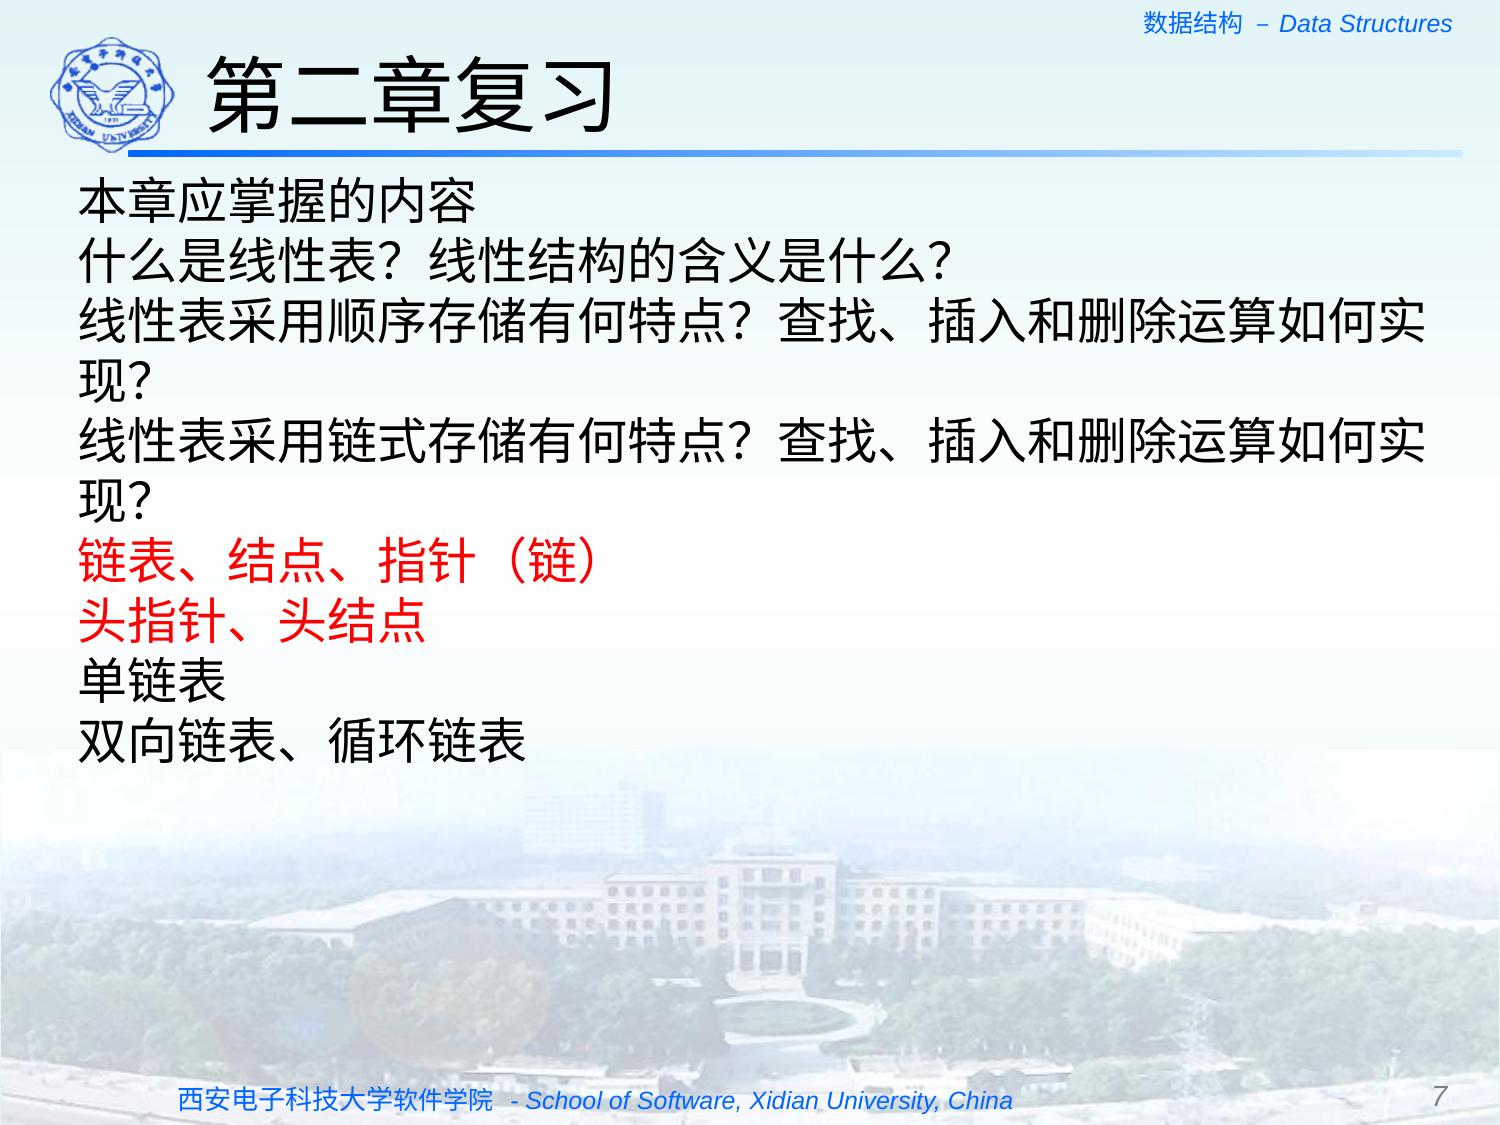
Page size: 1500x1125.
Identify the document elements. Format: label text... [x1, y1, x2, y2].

list 本章应掌握的内容 什么是线性表？线性结构的含义是什么？ 线性表采用顺序存储有何特点？查找、插入和删除运算如何实现？ 线性表采用链式存储有何特点？查找、插入和删除运算如何实现？ 链表、结点、指针（链） 头指针、头结点 单链表 双向链表、循环链表 [62, 162, 1450, 1063]
picture [50, 37, 175, 153]
picture [1, 749, 1499, 1125]
title 第二章复习 [188, 42, 1425, 143]
text_box 7 [1362, 1062, 1463, 1113]
